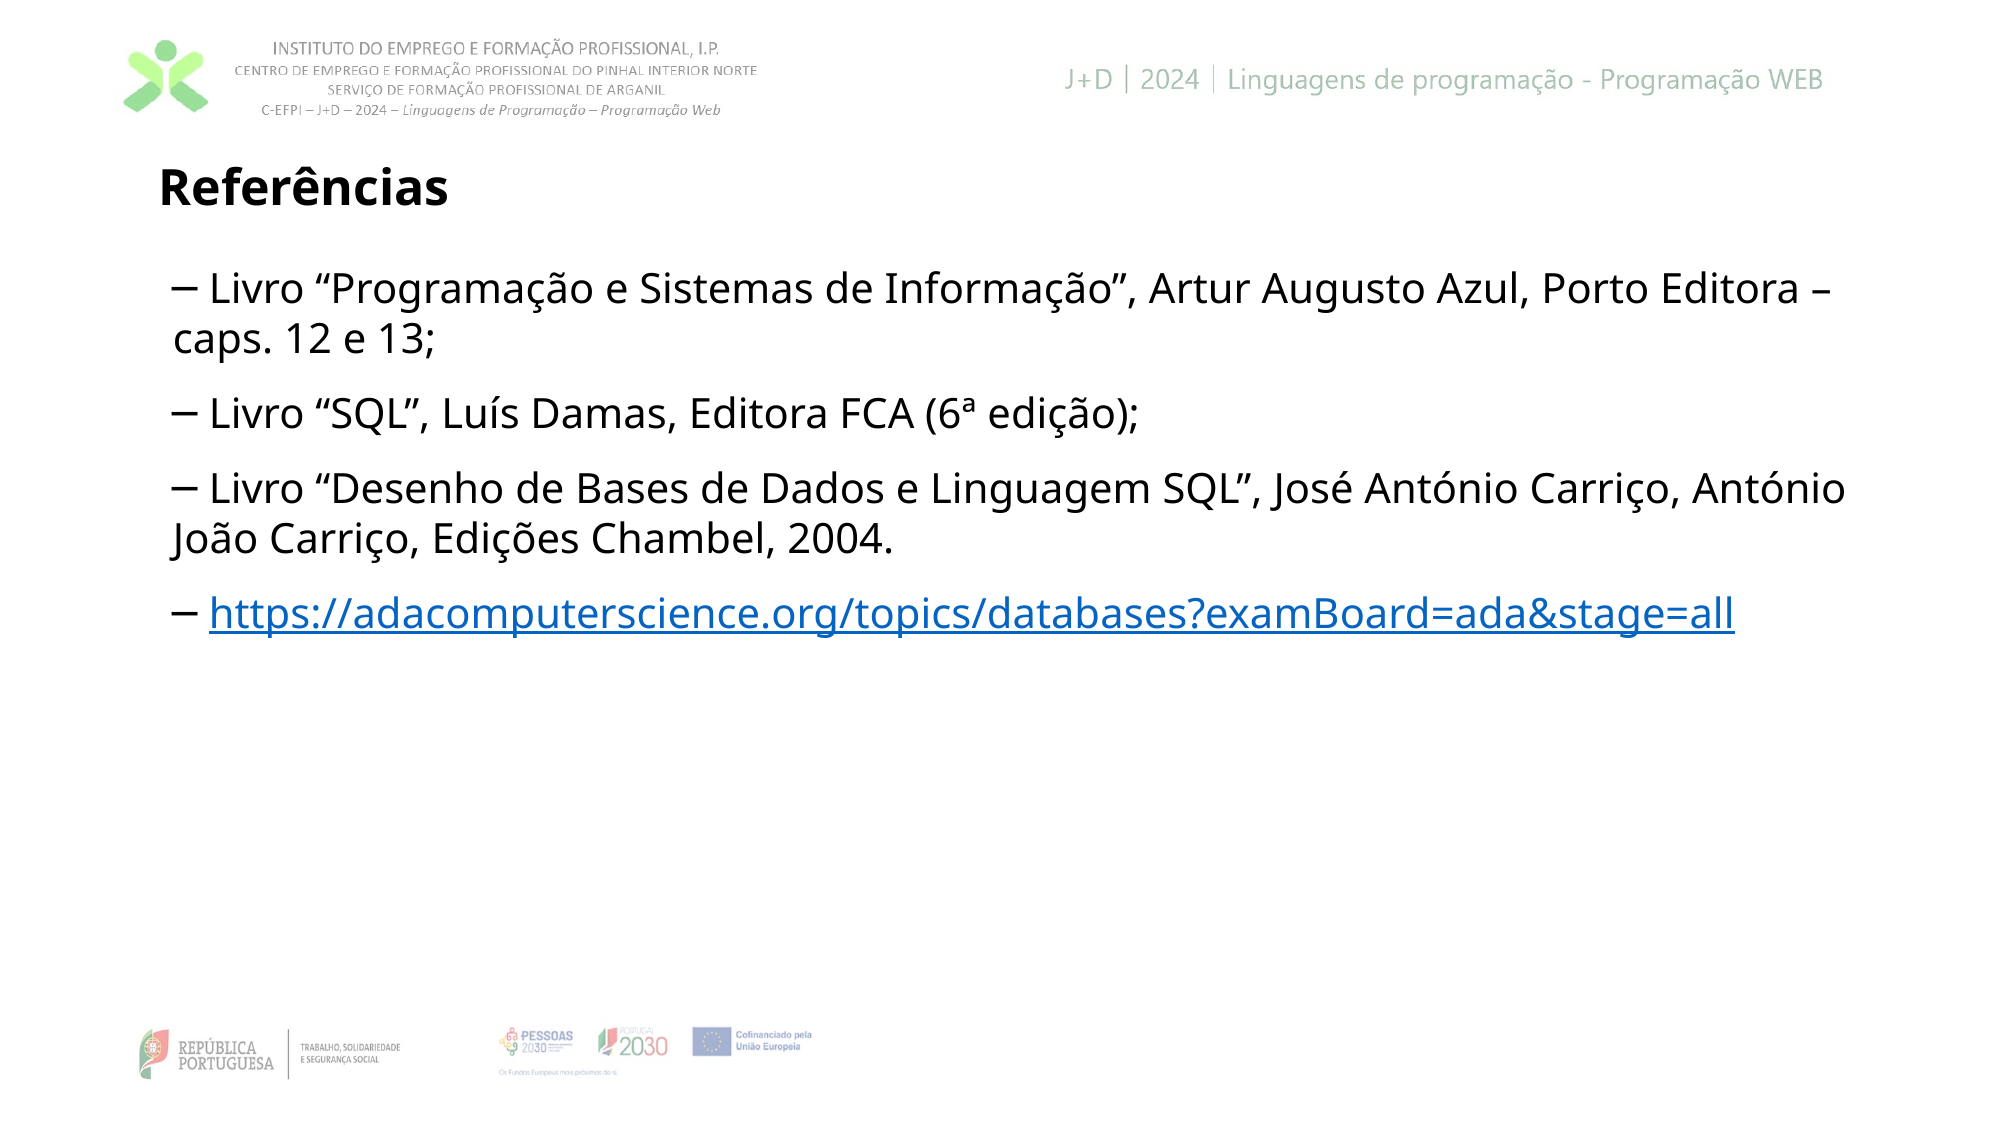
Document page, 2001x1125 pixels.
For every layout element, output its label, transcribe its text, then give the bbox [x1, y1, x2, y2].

picture [1048, 52, 1840, 111]
text_box ─ Livro “Programação e Sistemas de Informação”, Artur Augusto Azul, Porto Editora – caps. 12 e 13; ─ Livro “SQL”, Luís Damas, Editora FCA (6ª edição); ─ Livro “Desenho de Bases de Dados e Linguagem SQL”, José António Carriço, António João Carriço, Edições Chambel, 2004. ─ https://adacomputerscience.org/topics/databases?examBoard=ada&stage=all [158, 254, 1936, 726]
picture [111, 20, 776, 129]
text_box Referências [143, 148, 1563, 223]
picture [123, 1009, 820, 1089]
